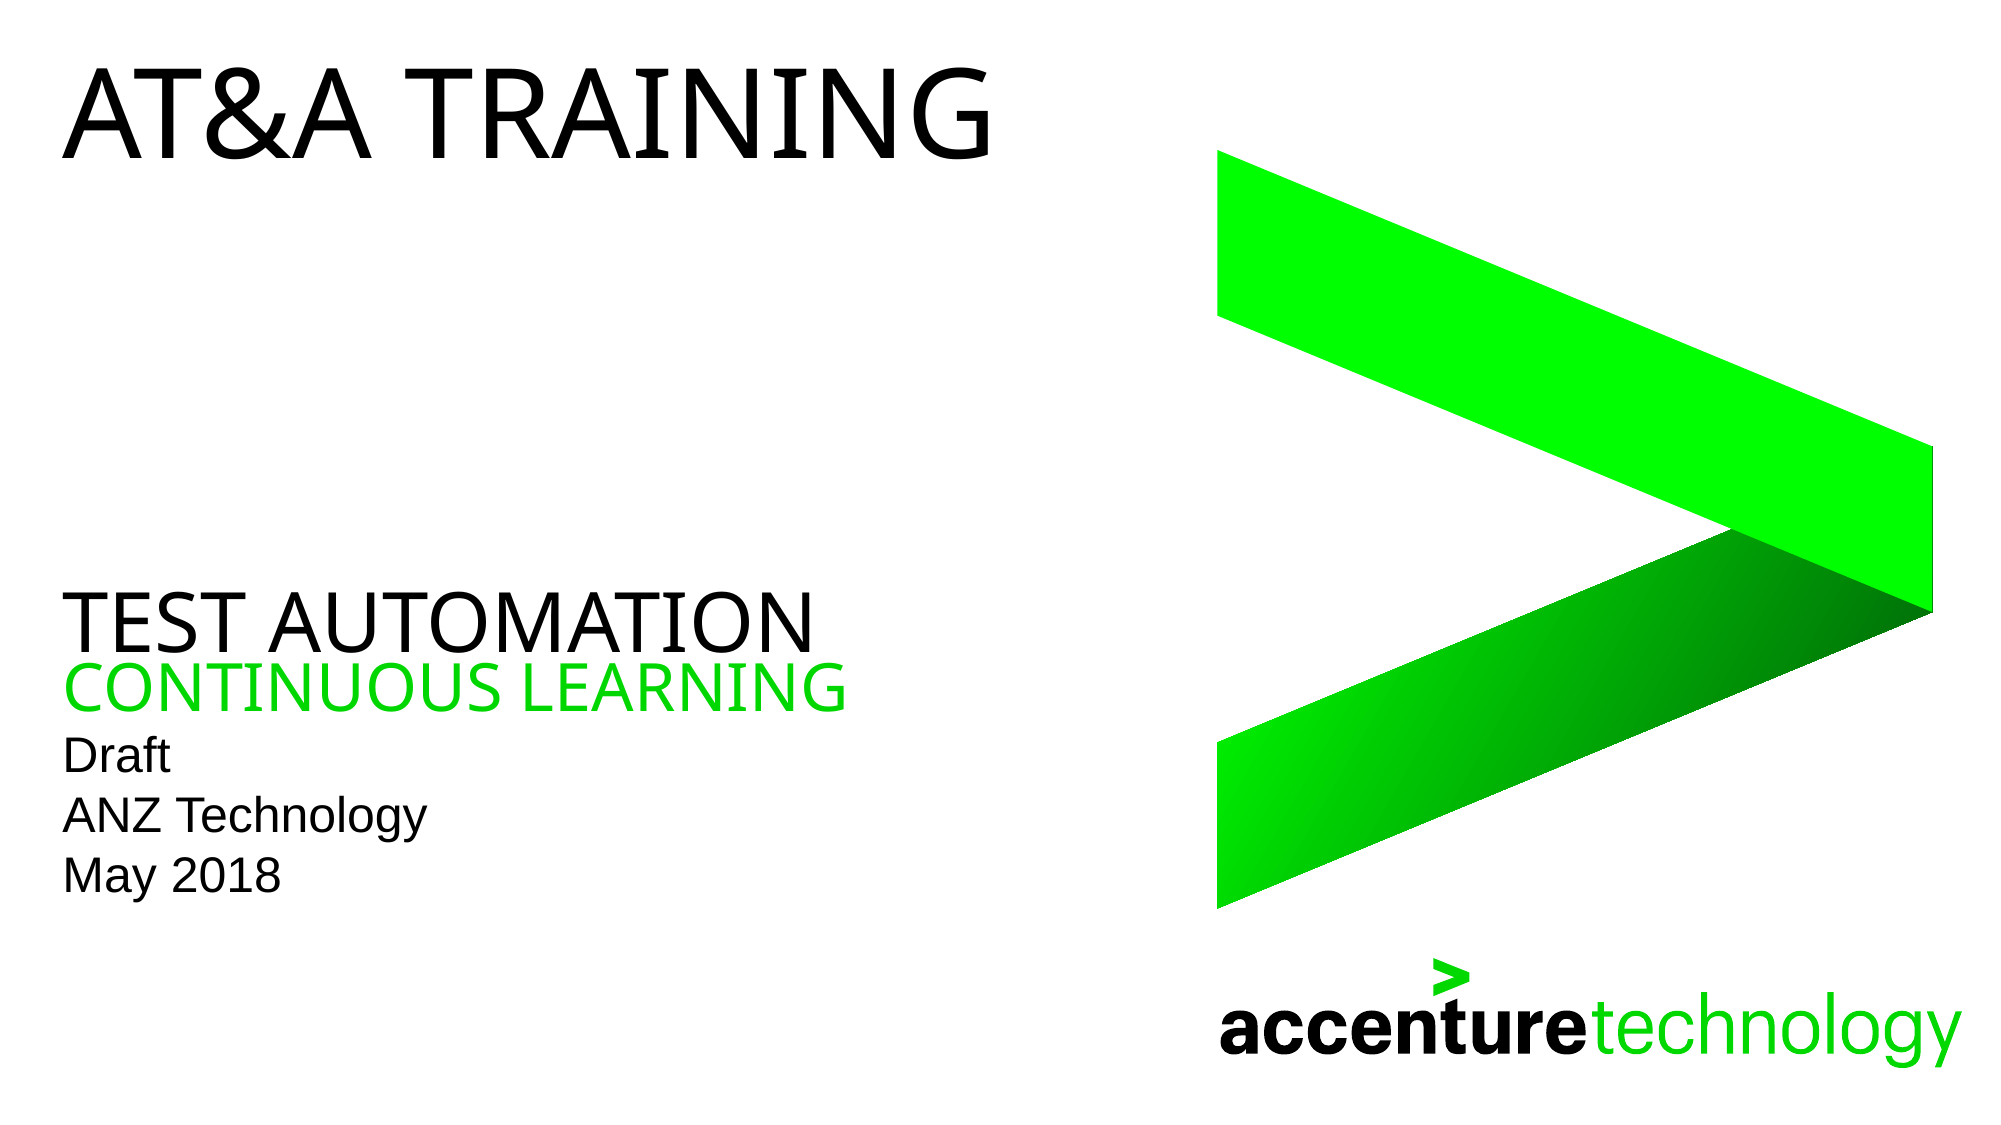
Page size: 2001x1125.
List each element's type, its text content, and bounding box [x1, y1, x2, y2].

list Test automation Continuous learning Draft ANZ Technology May 2018 [62, 581, 1071, 1100]
title at&A Training [62, 75, 1054, 581]
